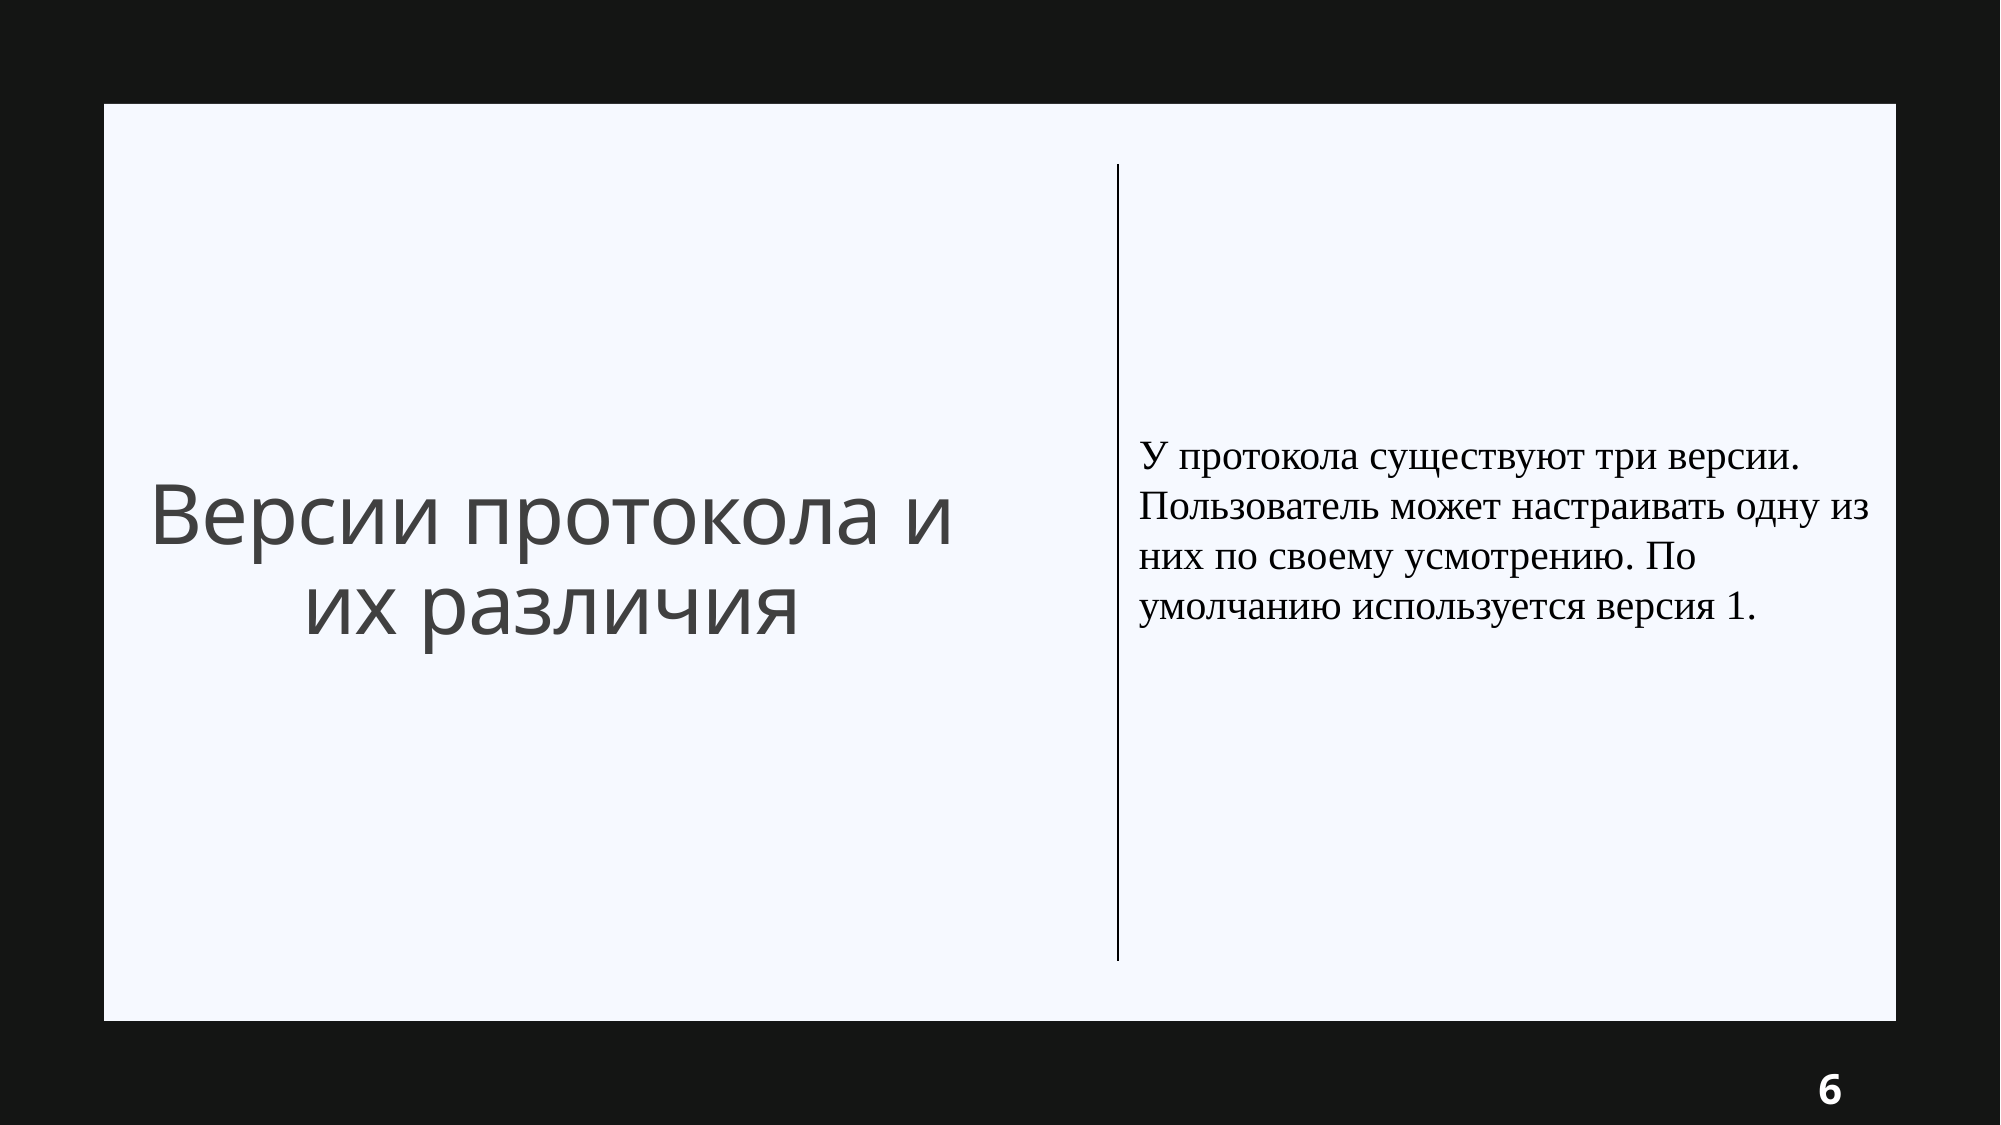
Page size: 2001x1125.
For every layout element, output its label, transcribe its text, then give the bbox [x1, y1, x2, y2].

title Версии протокола и их различия [104, 446, 1000, 679]
list У протокола существуют три версии. Пользователь может настраивать одну из них по своему усмотрению. По умолчанию используется версия 1. [1139, 136, 1896, 989]
slide_number 6 [1803, 1057, 1932, 1118]
